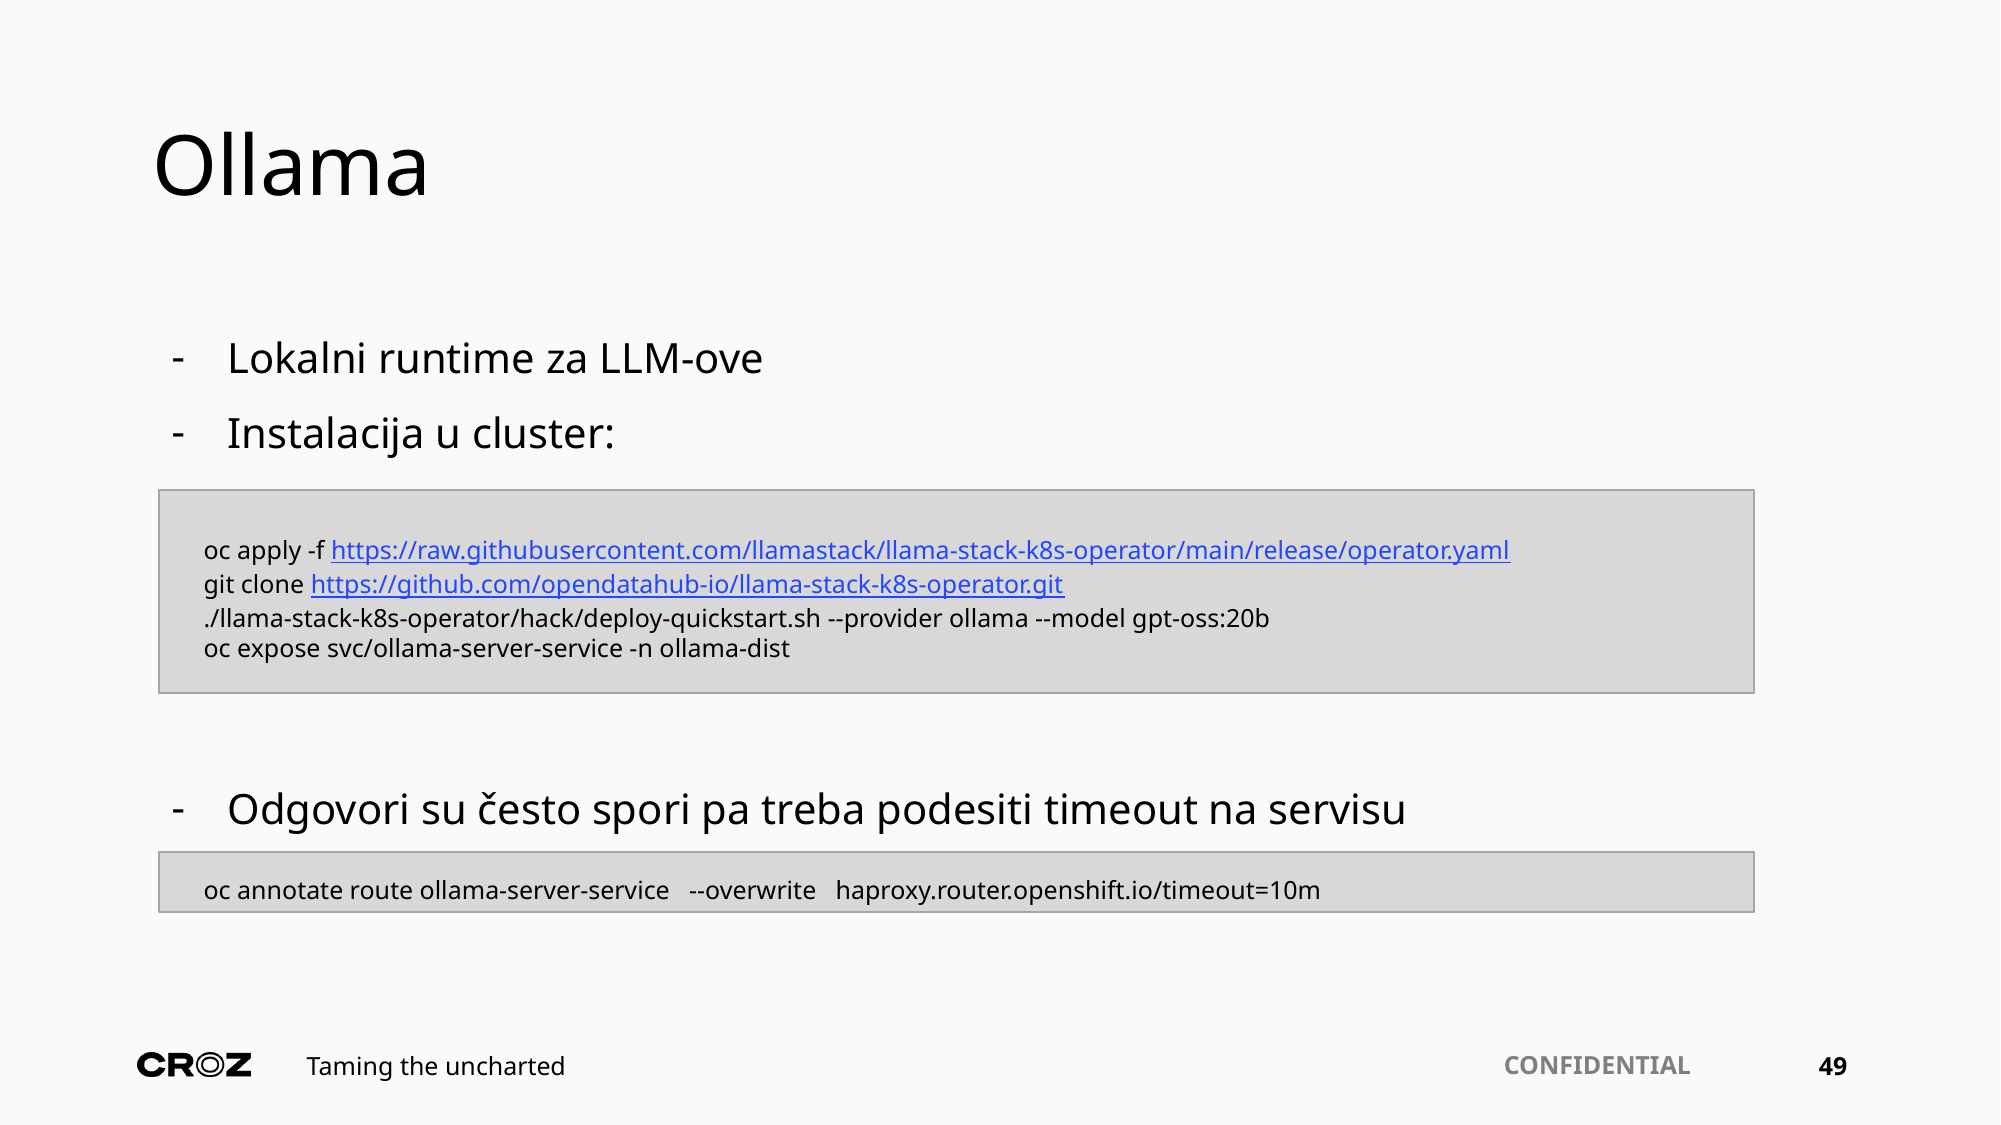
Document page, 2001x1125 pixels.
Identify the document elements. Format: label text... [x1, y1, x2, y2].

picture [137, 1052, 251, 1077]
text_box oc annotate route ollama-server-service --overwrite haproxy.router.openshift.io/timeout=10m [158, 851, 1754, 912]
list Lokalni runtime za LLM-ove Instalacija u cluster: Odgovori su često spori pa treba podesiti timeout na servisu [137, 299, 1863, 1014]
text_box oc apply -f https://raw.githubusercontent.com/llamastack/llama-stack-k8s-operator/main/release/operator.yaml git clone https://github.com/opendatahub-io/llama-stack-k8s-operator.git ./llama-stack-k8s-operator/hack/deploy-quickstart.sh --provider ollama --model gpt-oss:20b oc expose svc/ollama-server-service -n ollama-dist [158, 489, 1754, 693]
title Ollama [137, 59, 1863, 278]
